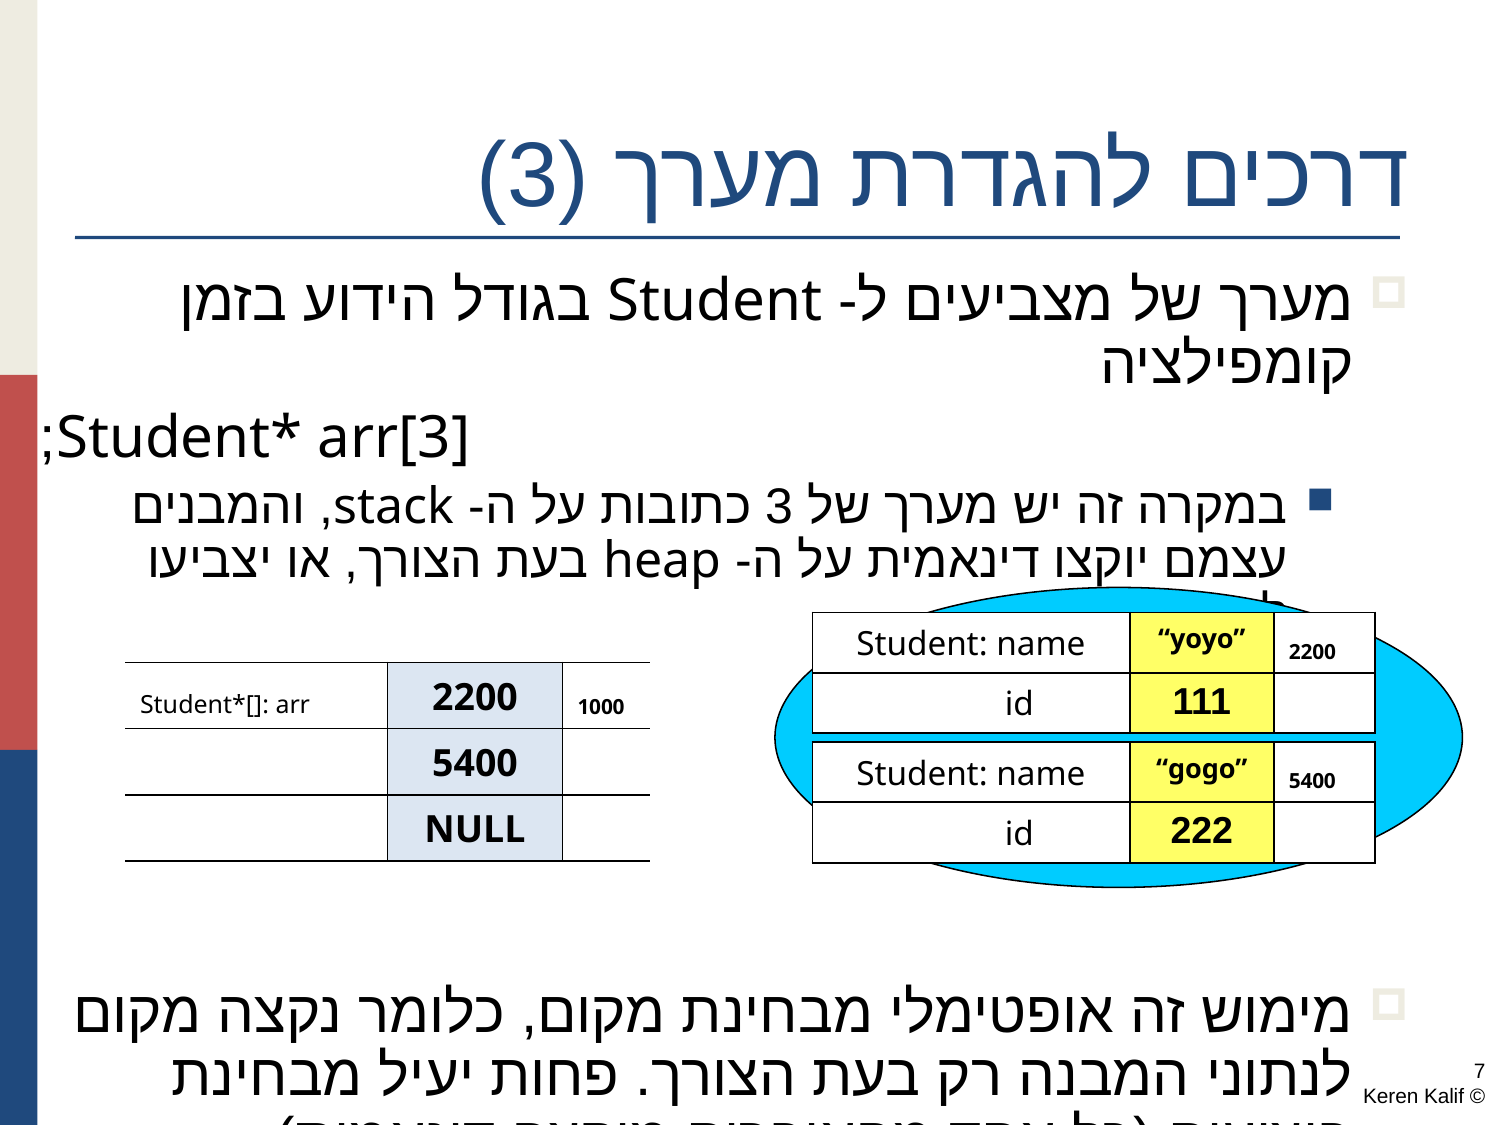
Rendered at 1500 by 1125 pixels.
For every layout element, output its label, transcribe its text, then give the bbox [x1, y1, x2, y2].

text_box 7 © Keren Kalif [1149, 1049, 1500, 1125]
table_header “yoyo” [1131, 613, 1273, 672]
text_box [930, 587, 1308, 612]
table_cell [1275, 803, 1374, 862]
table_cell 222 [1131, 803, 1273, 862]
text_box [774, 637, 1463, 837]
table_cell 111 [1131, 674, 1273, 732]
table_cell NULL [388, 796, 562, 860]
table_header 2200 [388, 663, 562, 728]
table_header Student: name [813, 743, 1129, 801]
table_cell [563, 796, 650, 860]
table_cell id [813, 803, 1129, 862]
table_cell [125, 729, 387, 794]
table_cell [563, 729, 650, 794]
table_cell [125, 796, 387, 860]
title דרכים להגדרת מערך (3) [74, 45, 1426, 233]
table_header Student: name [813, 613, 1129, 672]
table_header 5400 [1275, 743, 1374, 801]
table_header 2200 [1275, 613, 1374, 672]
table_cell [1275, 674, 1374, 732]
text_box [934, 864, 1304, 888]
table_cell 5400 [388, 729, 562, 794]
table_cell id [813, 674, 1129, 732]
table_header Student*[]: arr [125, 663, 387, 728]
list מערך של מצביעים ל- Student בגודל הידוע בזמן קומפילציה Student* arr[3]; במקרה זה יש מערך של 3 כתובות על ה- stack, והמבנים עצמם יוקצו דינאמית על ה- heap בעת הצורך, או יצביעו למבנים קיימים מימוש זה אופטימלי מבחינת מקום, כלומר נקצה מקום לנתוני המבנה רק בעת הצורך. פחות יעיל מבחינת ביצועים (כל אחד מהאיברים מוקצה דינאמית) [24, 262, 1426, 1076]
table_header 1000 [563, 663, 650, 728]
table_header “gogo” [1131, 743, 1273, 801]
